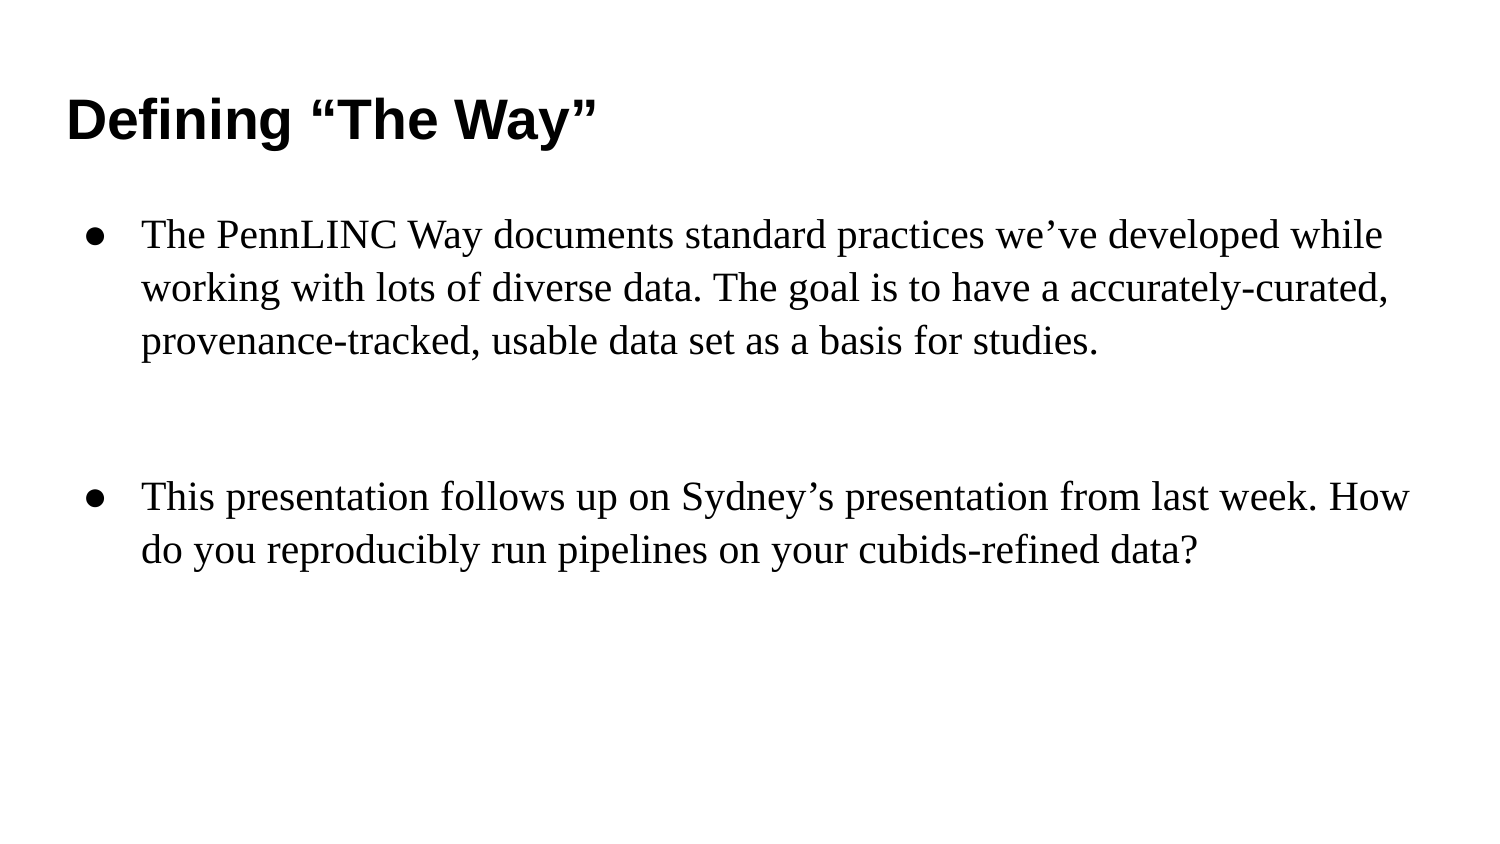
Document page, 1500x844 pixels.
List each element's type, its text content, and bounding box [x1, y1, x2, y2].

list The PennLINC Way documents standard practices we’ve developed while working with lots of diverse data. The goal is to have a accurately-curated, provenance-tracked, usable data set as a basis for studies. This presentation follows up on Sydney’s presentation from last week. How do you reproducibly run pipelines on your cubids-refined data? [51, 189, 1449, 750]
title Defining “The Way” [51, 72, 1449, 167]
